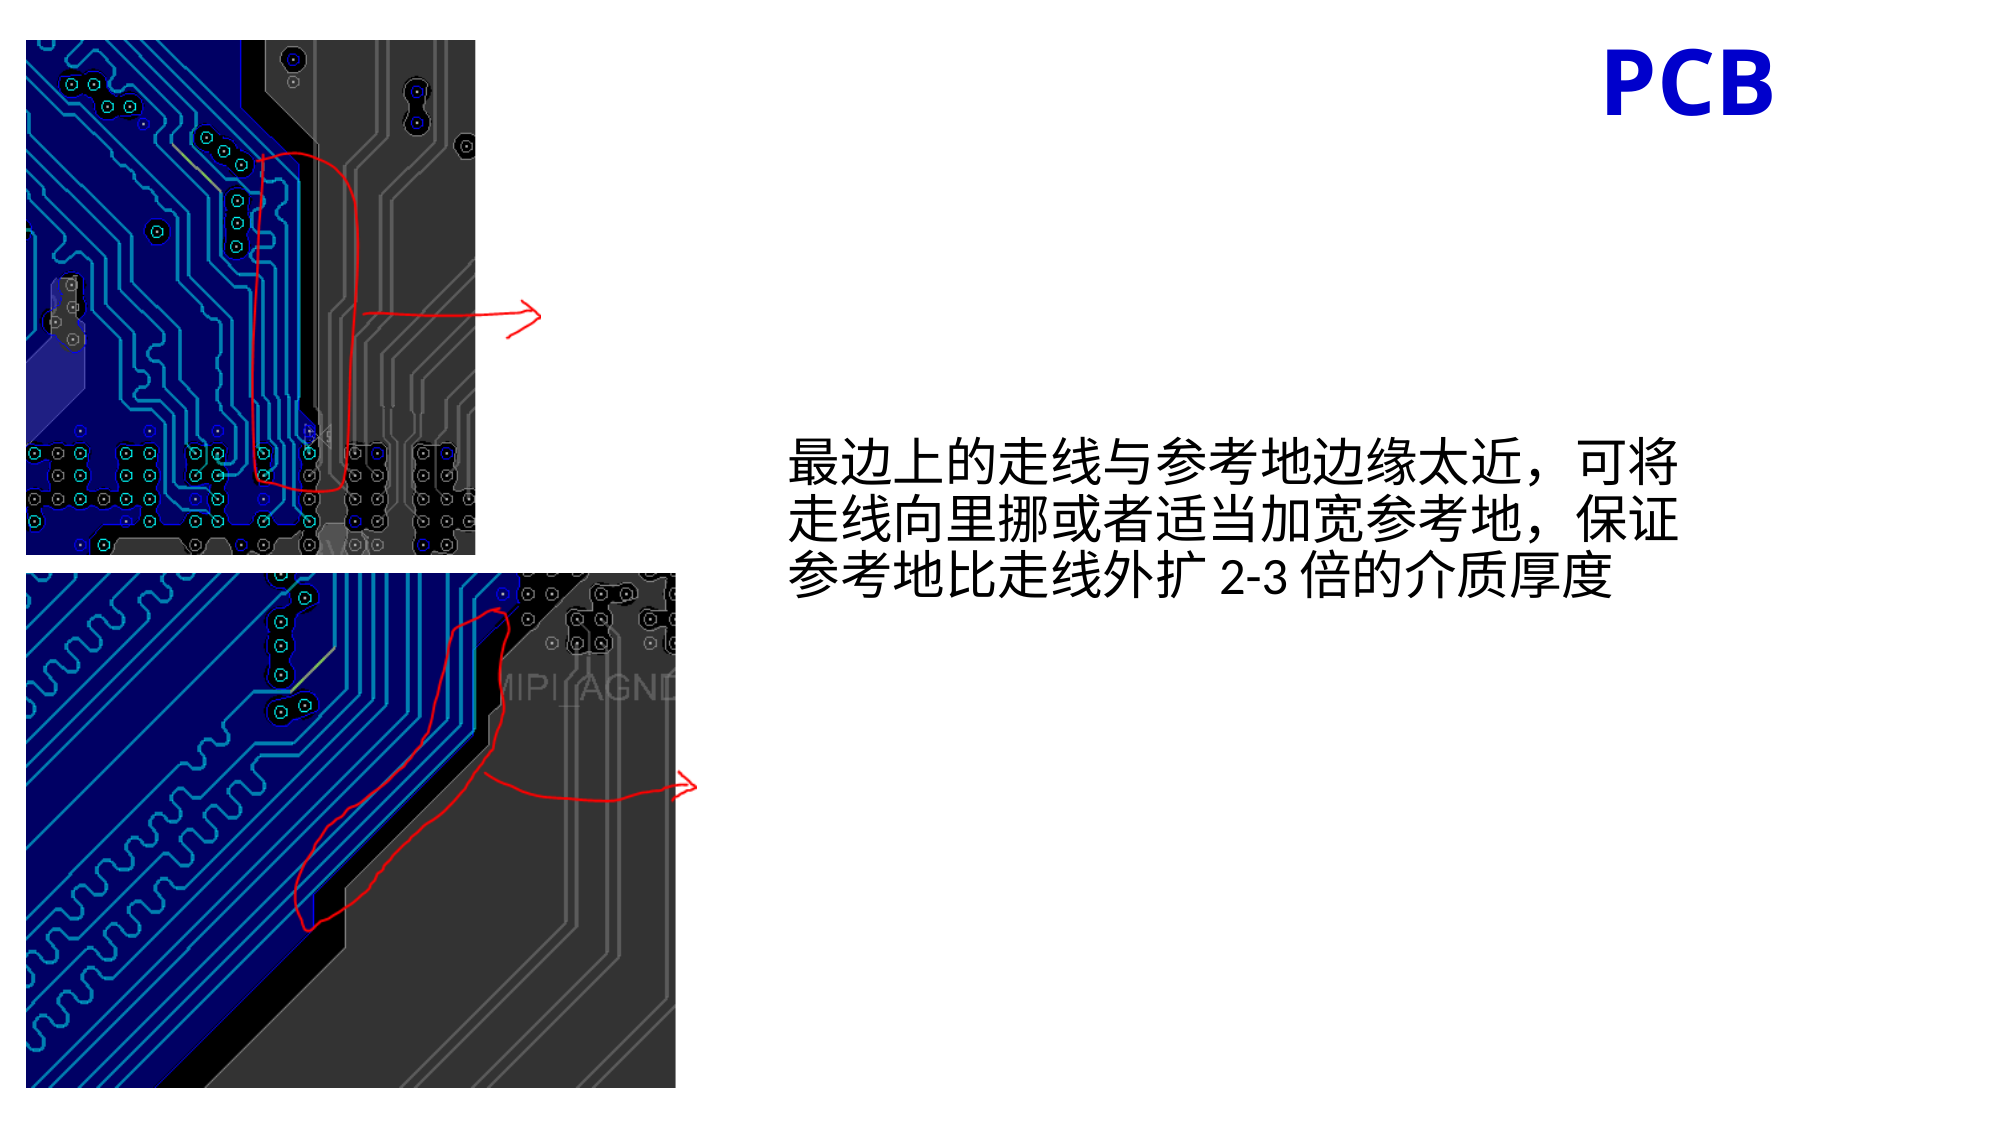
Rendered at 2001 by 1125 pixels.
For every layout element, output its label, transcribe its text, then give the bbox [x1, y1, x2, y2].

text_box 最边上的走线与参考地边缘太近，可将走线向里挪或者适当加宽参考地，保证参考地比走线外扩2-3倍的介质厚度 [772, 428, 1697, 621]
picture [26, 40, 541, 555]
picture [26, 573, 405, 1089]
picture [26, 573, 235, 781]
picture [36, 573, 417, 1089]
picture [26, 573, 135, 692]
picture [26, 573, 169, 739]
picture [53, 573, 697, 1089]
picture [26, 573, 371, 1007]
picture [26, 573, 73, 625]
title PCB [1584, 26, 1813, 146]
picture [26, 573, 344, 935]
picture [26, 701, 32, 714]
picture [35, 573, 48, 578]
picture [26, 573, 357, 960]
picture [26, 573, 106, 653]
picture [26, 970, 31, 984]
picture [26, 573, 216, 763]
picture [41, 40, 51, 47]
picture [26, 573, 384, 1047]
